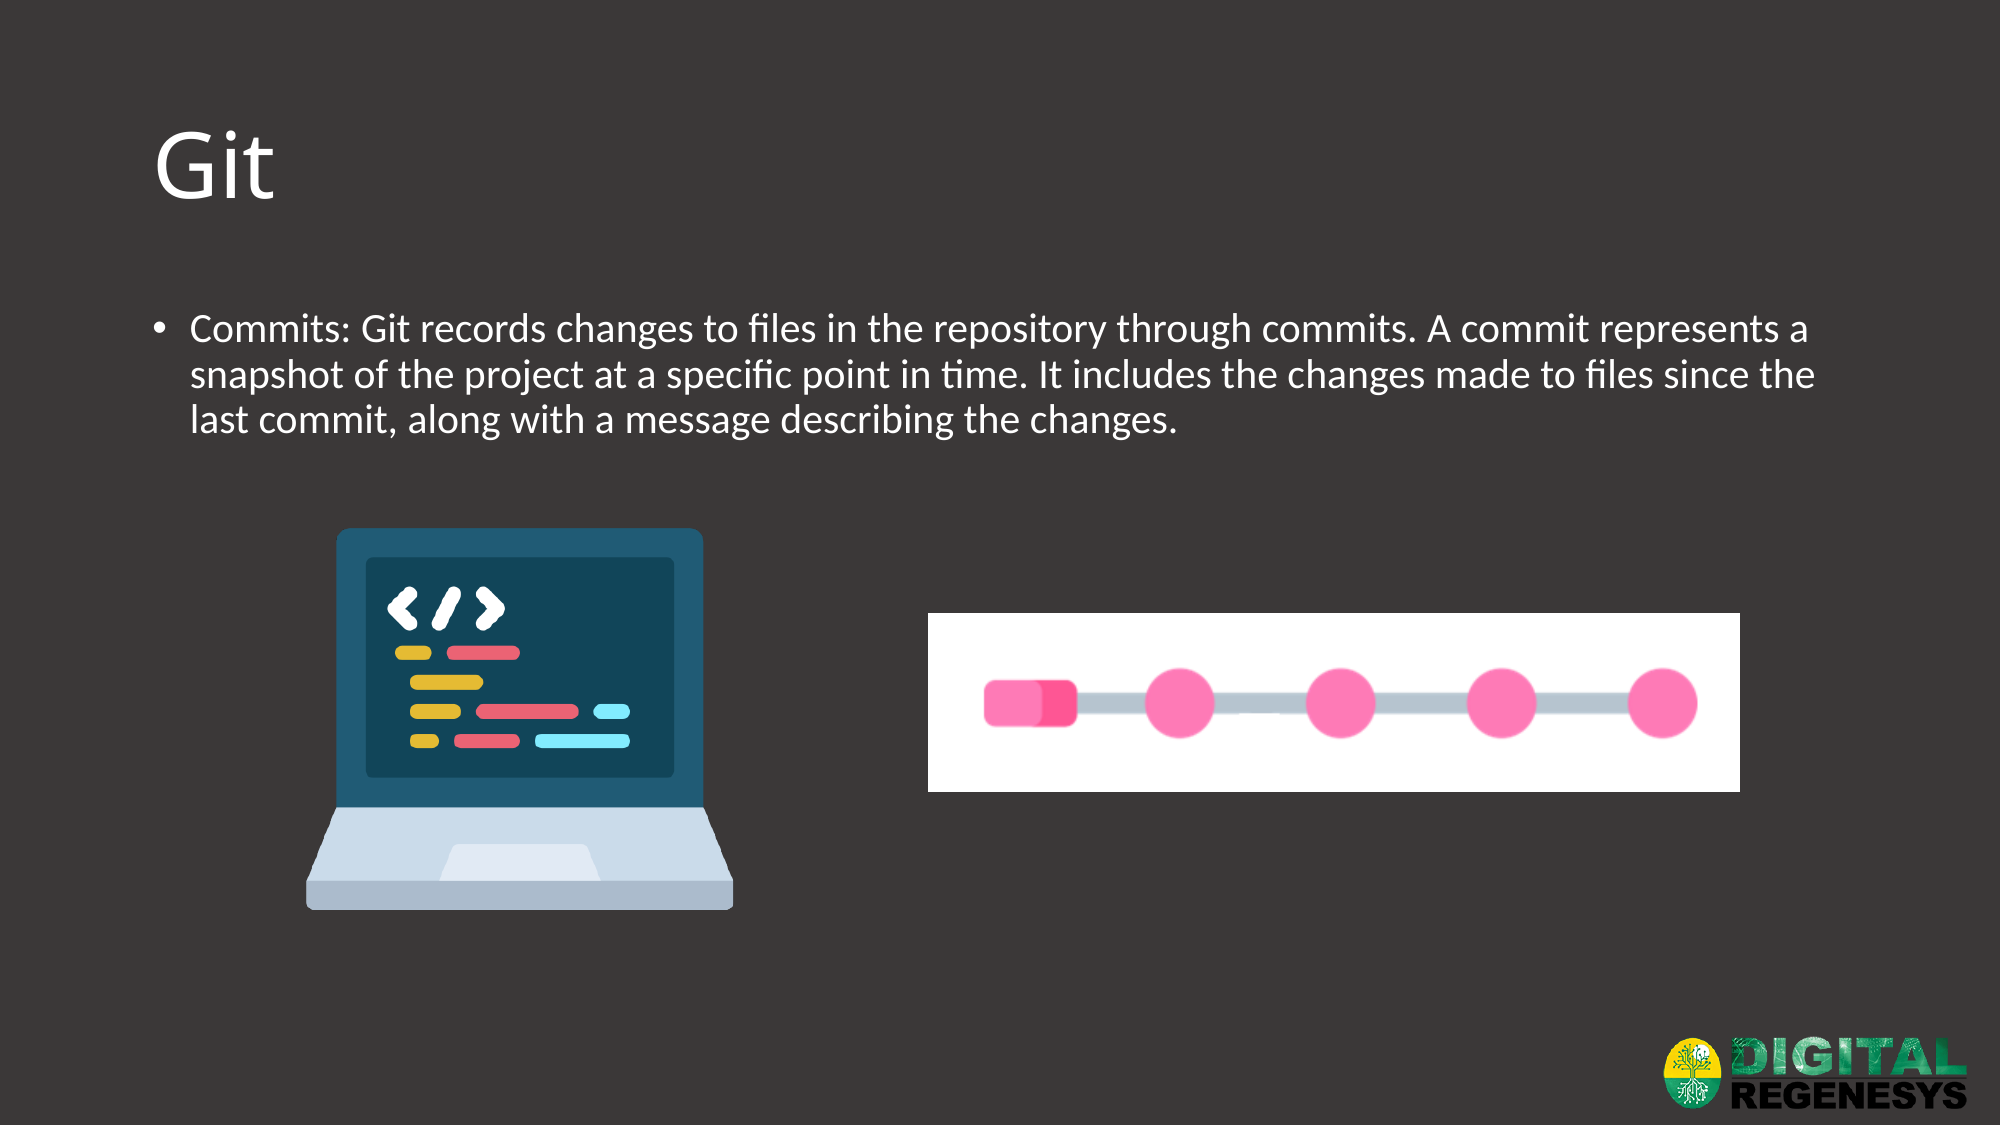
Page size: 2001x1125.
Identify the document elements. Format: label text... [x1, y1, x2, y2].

picture [928, 613, 1740, 792]
title Git [137, 59, 1863, 278]
picture [299, 498, 740, 939]
list Commits: Git records changes to files in the repository through commits. A commit represents a snapshot of the project at a specific point in time. It includes the changes made to files since the last commit, along with a message describing the changes. [137, 299, 1863, 1014]
picture [1663, 1033, 1973, 1112]
